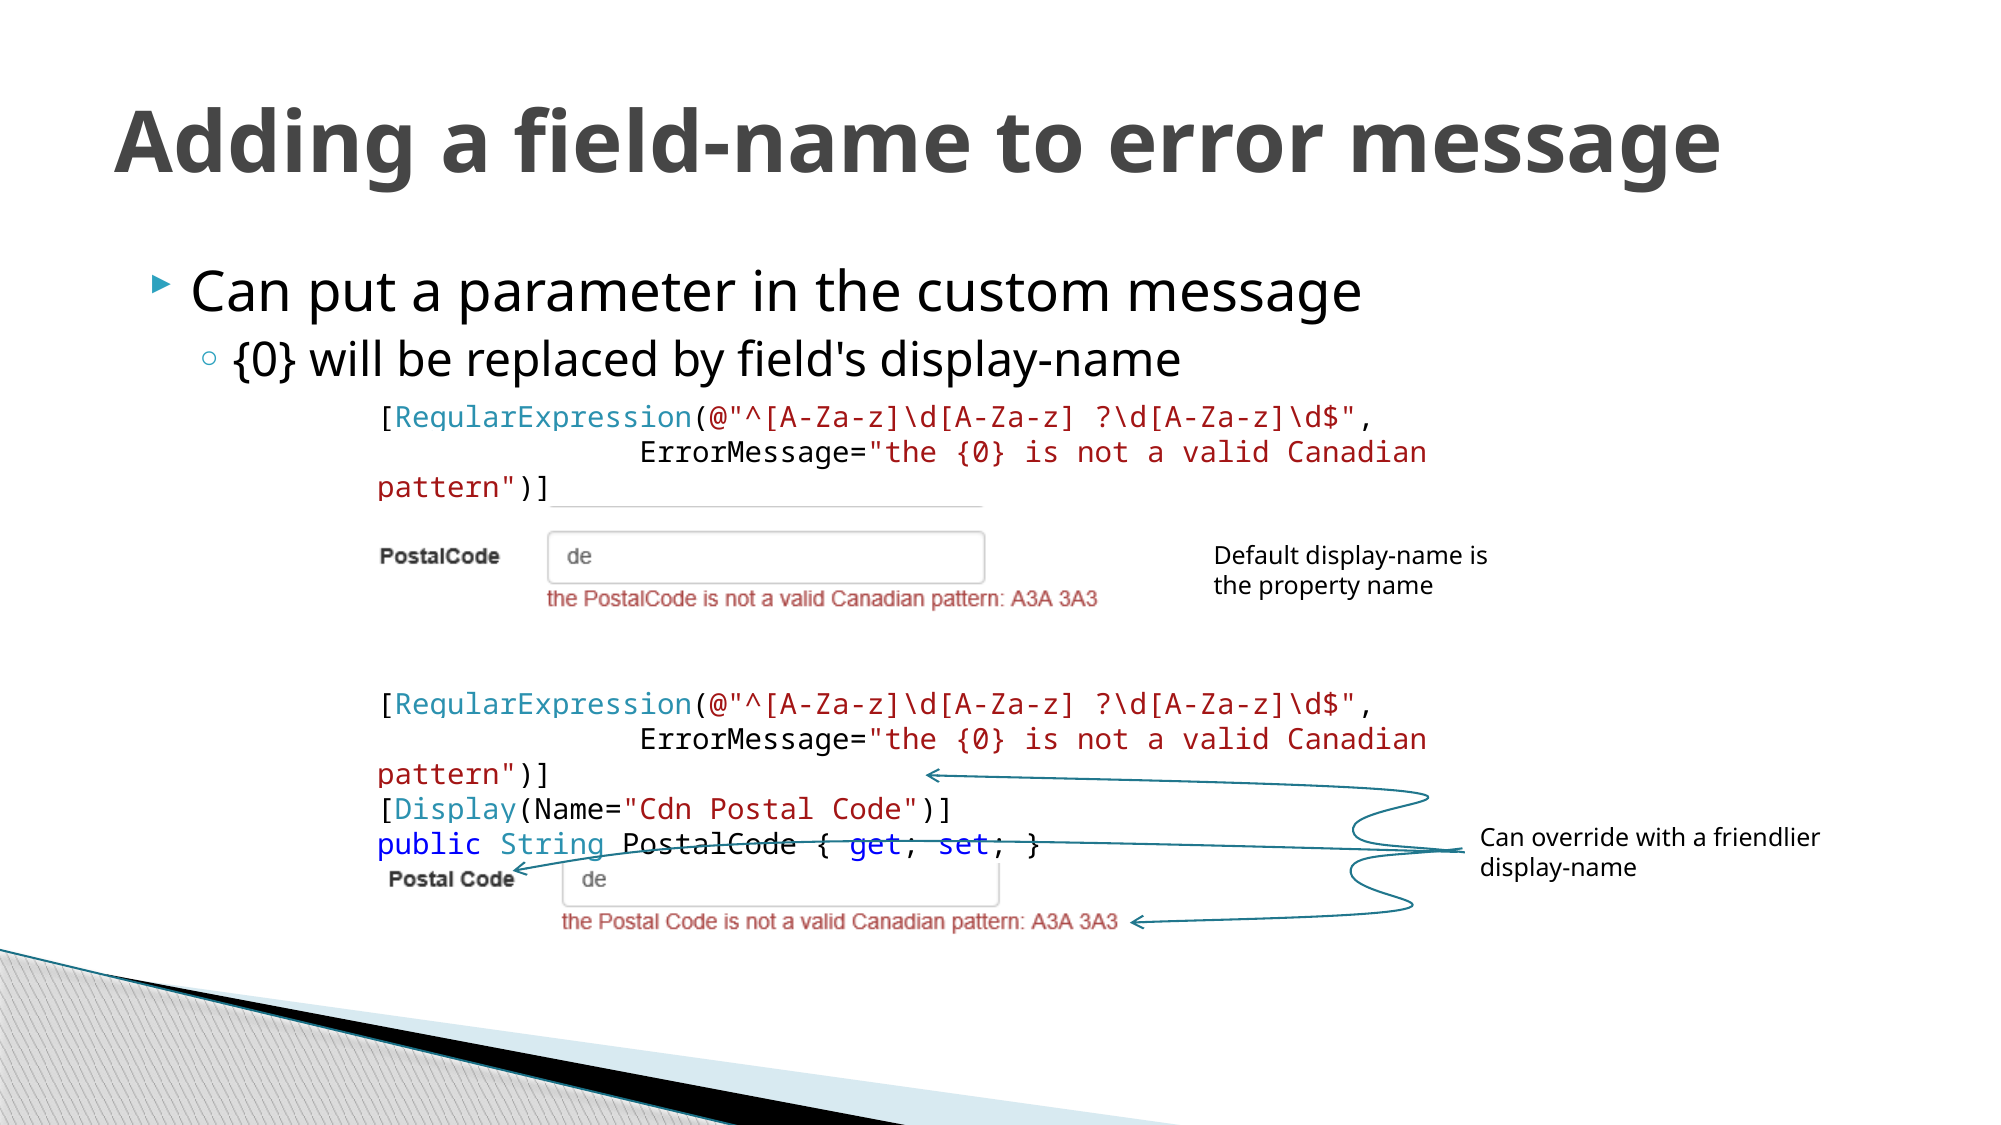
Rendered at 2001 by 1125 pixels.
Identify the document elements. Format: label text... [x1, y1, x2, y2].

list Can put a parameter in the custom message {0} will be replaced by field's display-name [116, 247, 1916, 990]
text_box [1160, 854, 1434, 927]
text_box [925, 760, 1443, 846]
picture [373, 840, 1155, 957]
text_box Default display-name is the property name [1198, 532, 1510, 607]
text_box Can override with a friendlier display-name [1464, 814, 1838, 890]
picture [369, 505, 1147, 630]
text_box [729, 836, 1458, 858]
text_box [RegularExpression(@"^[A-Za-z]\d[A-Za-z] ?\d[A-Za-z]\d$", ErrorMessage="the {0} is not a valid Canadian pattern")] public String PostalCode { get; set; } [362, 391, 1563, 546]
text_box [RegularExpression(@"^[A-Za-z]\d[A-Za-z] ?\d[A-Za-z]\d$", ErrorMessage="the {0} is not a valid Canadian pattern")] [Display(Name="Cdn Postal Code")] public String PostalCode { get; set; } [362, 678, 1563, 868]
title Adding a field-name to error message [99, 45, 1900, 233]
text_box [1458, 847, 1466, 857]
text_box [1443, 843, 1464, 854]
